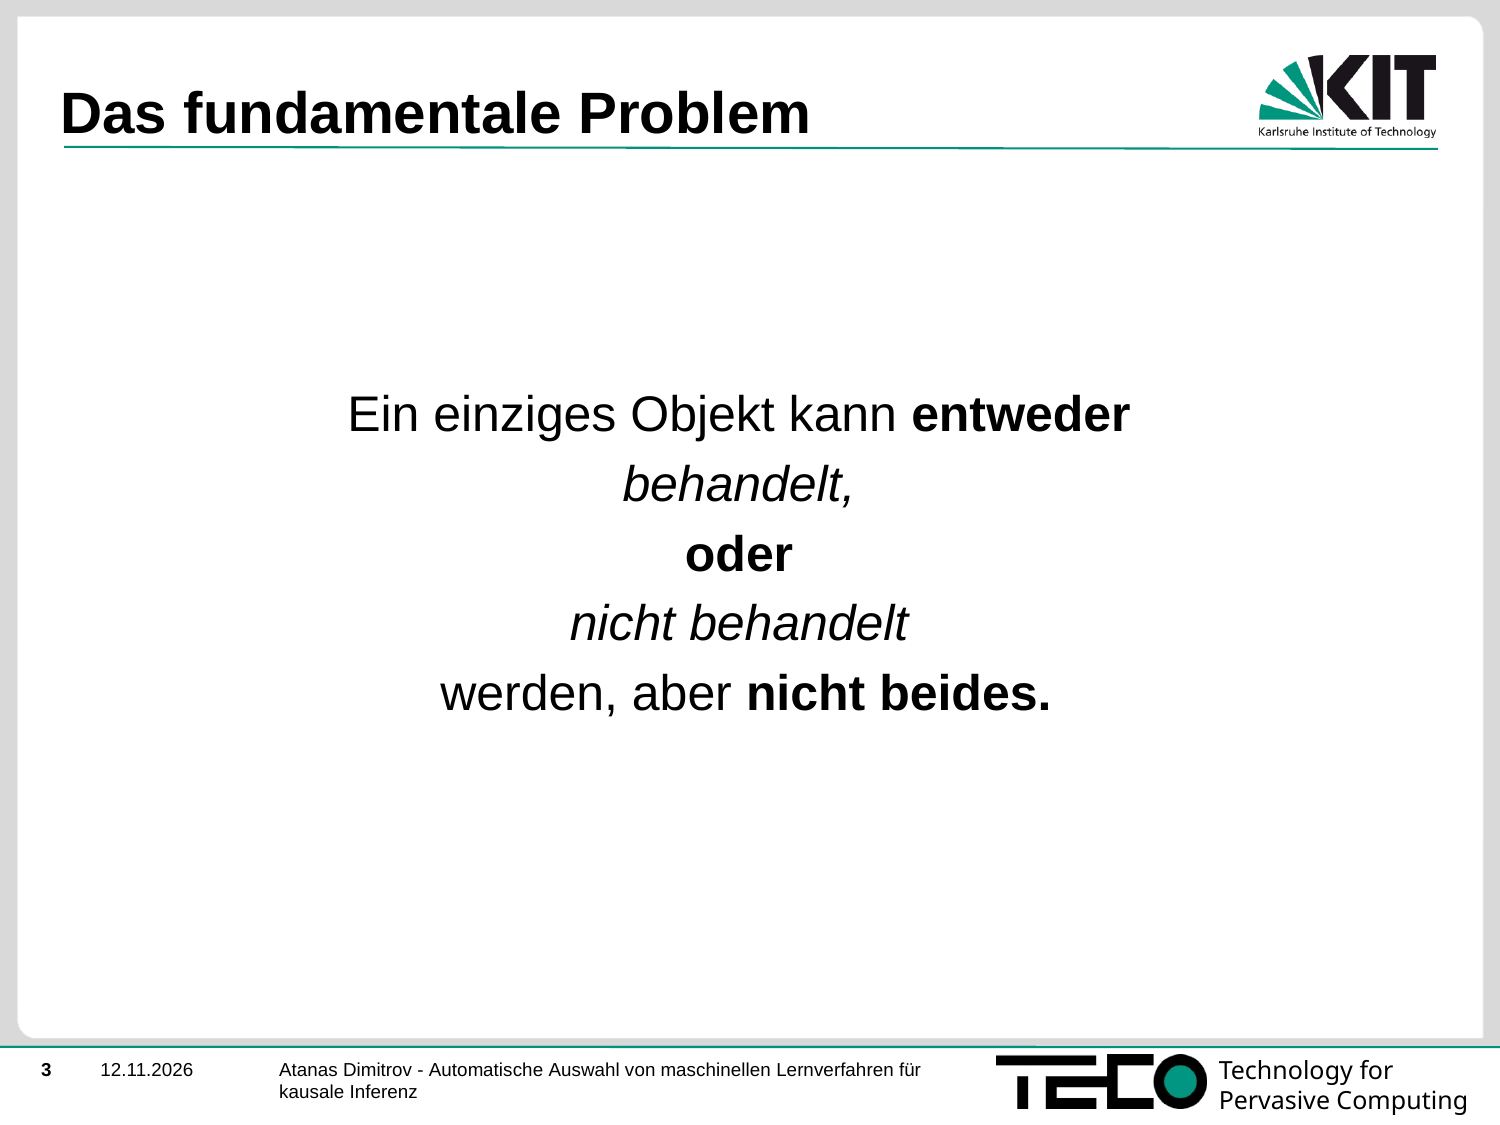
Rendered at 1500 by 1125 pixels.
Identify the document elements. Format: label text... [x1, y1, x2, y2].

picture [996, 1054, 1207, 1109]
footer Atanas Dimitrov - Automatische Auswahl von maschinellen Lernverfahren für kausale Inferenz [279, 1057, 976, 1117]
text_box Das fundamentale Problem [60, 52, 1195, 146]
list Ein einziges Objekt kann entweder behandelt, oder nicht behandelt werden, aber nicht beides. [60, 172, 1432, 976]
picture [0, 0, 1500, 1046]
